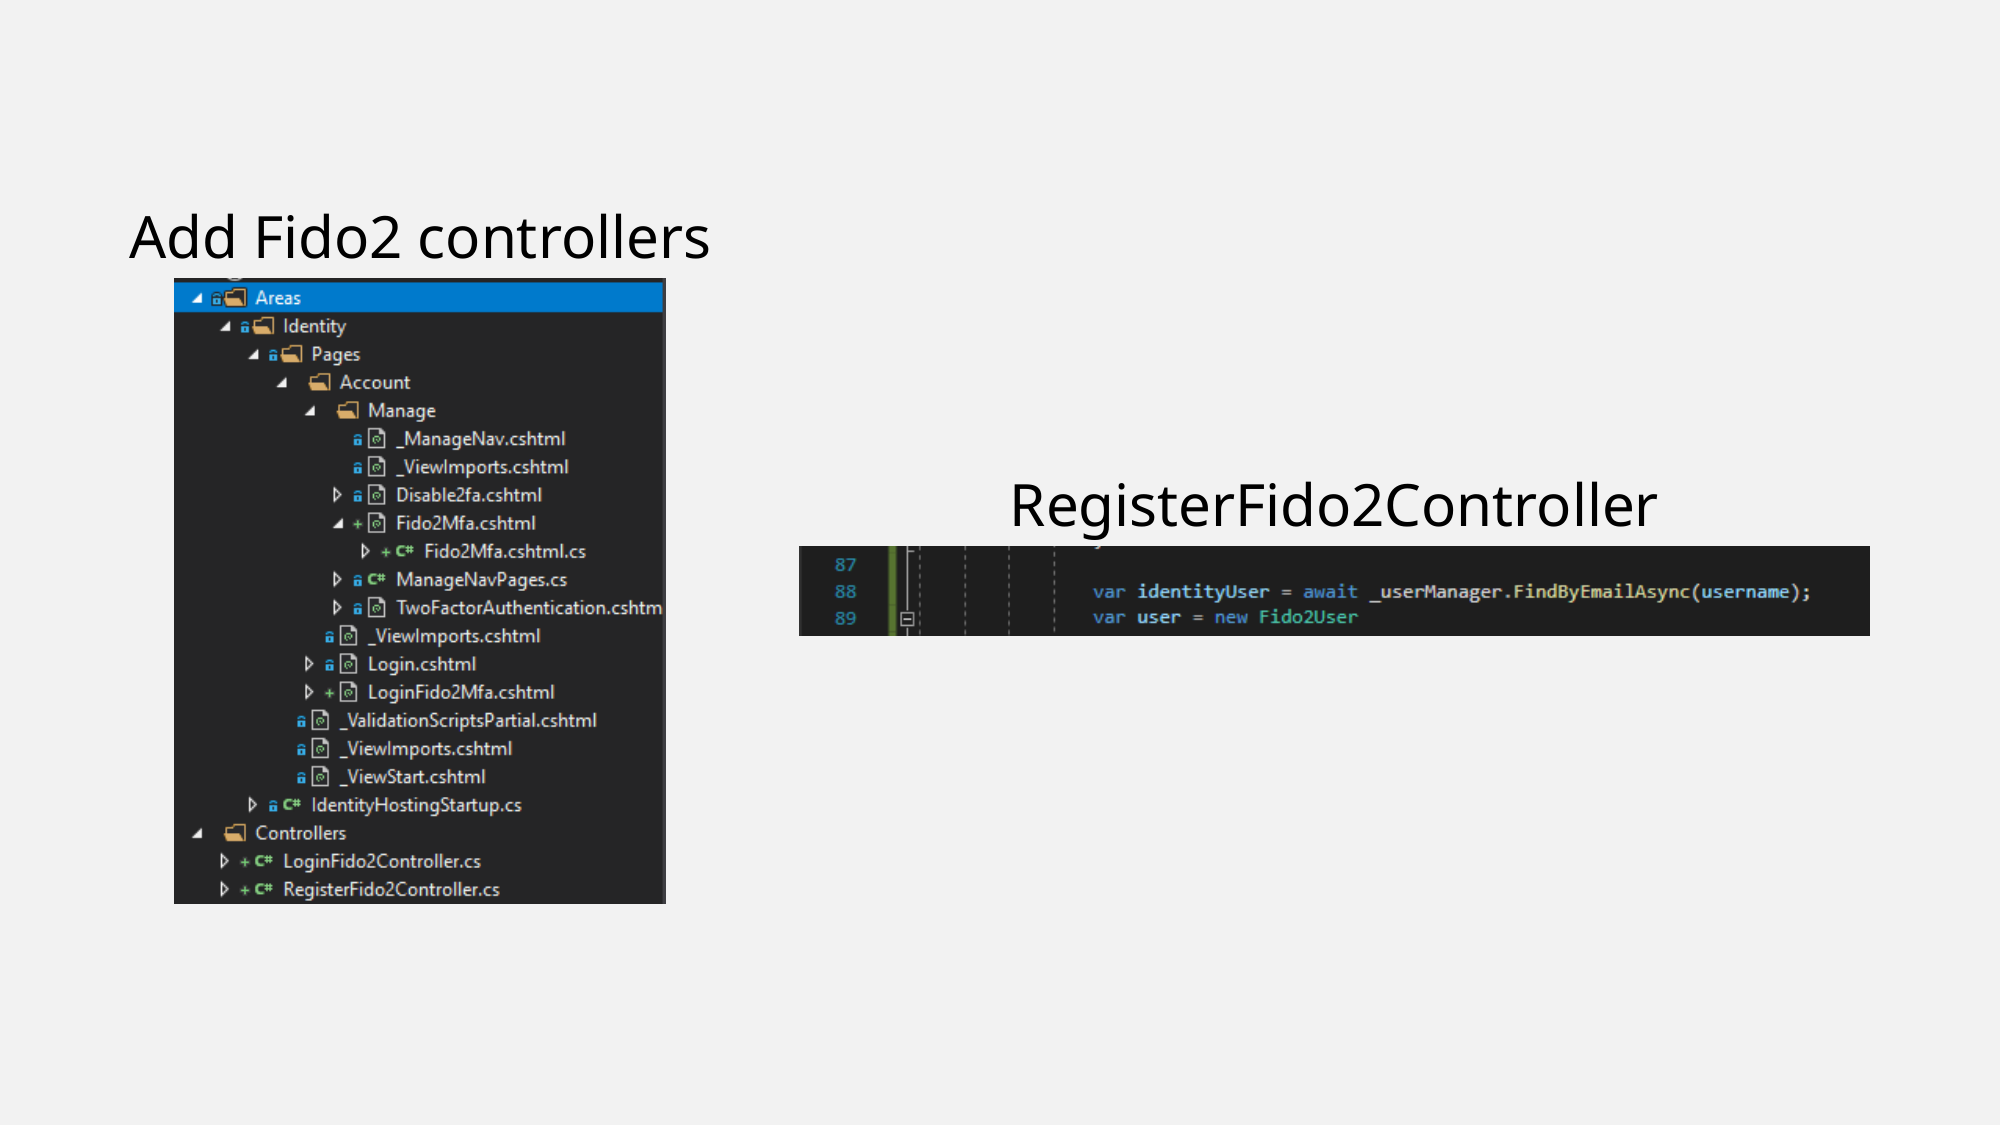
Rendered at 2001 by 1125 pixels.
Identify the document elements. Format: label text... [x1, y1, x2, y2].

text_box RegisterFido2Controller [995, 461, 1674, 546]
picture [799, 546, 1870, 636]
text_box Add Fido2 controllers [114, 193, 726, 278]
picture [174, 278, 666, 904]
